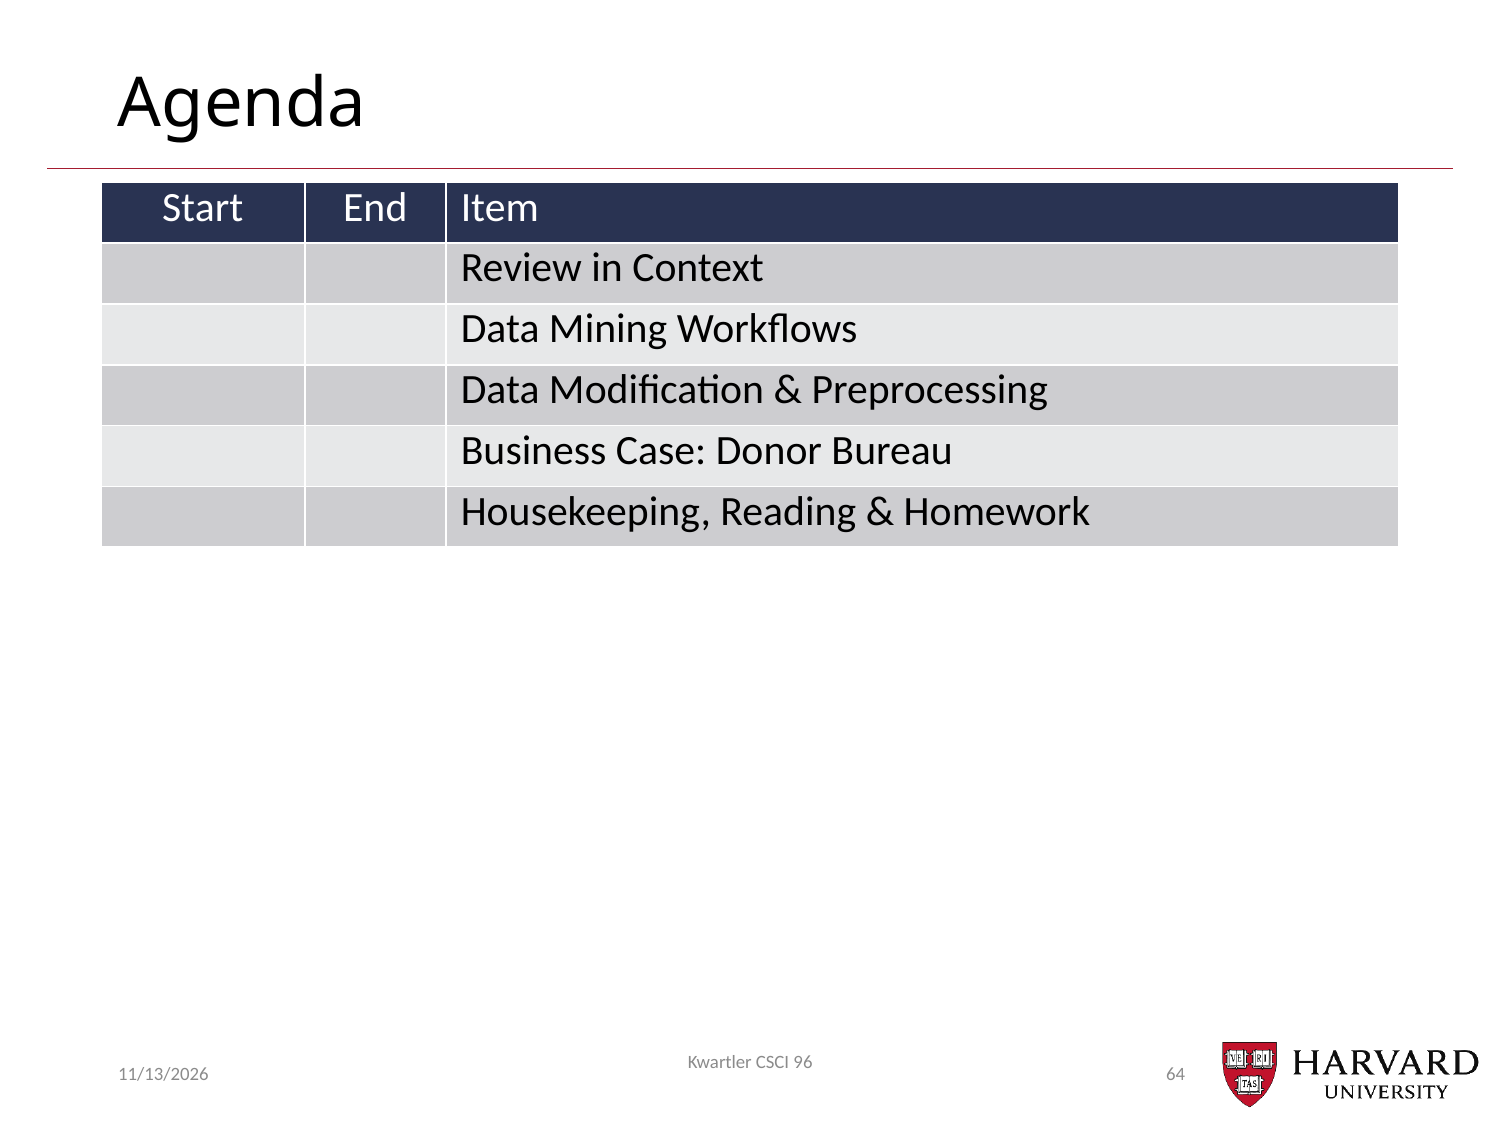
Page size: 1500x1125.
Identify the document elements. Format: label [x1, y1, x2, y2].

table_header [102, 183, 304, 242]
slide_number [1059, 1042, 1200, 1103]
text_box [496, 1042, 1004, 1103]
table_header [306, 183, 445, 242]
table_cell [102, 305, 304, 364]
table_cell [102, 487, 304, 546]
table_cell [447, 366, 1398, 425]
table_cell [102, 366, 304, 425]
table_cell [447, 426, 1398, 486]
slide_number [103, 1042, 441, 1103]
table_cell [306, 487, 445, 546]
table_cell [447, 305, 1398, 364]
table_cell [102, 426, 304, 486]
table_cell [447, 487, 1398, 546]
table_cell [102, 244, 304, 303]
table_cell [306, 305, 445, 364]
table_cell [306, 244, 445, 303]
table_header [447, 183, 1398, 242]
table_cell [447, 244, 1398, 303]
title [103, 59, 1397, 157]
picture [1200, 1024, 1500, 1125]
table_cell [306, 426, 445, 486]
table_cell [306, 366, 445, 425]
